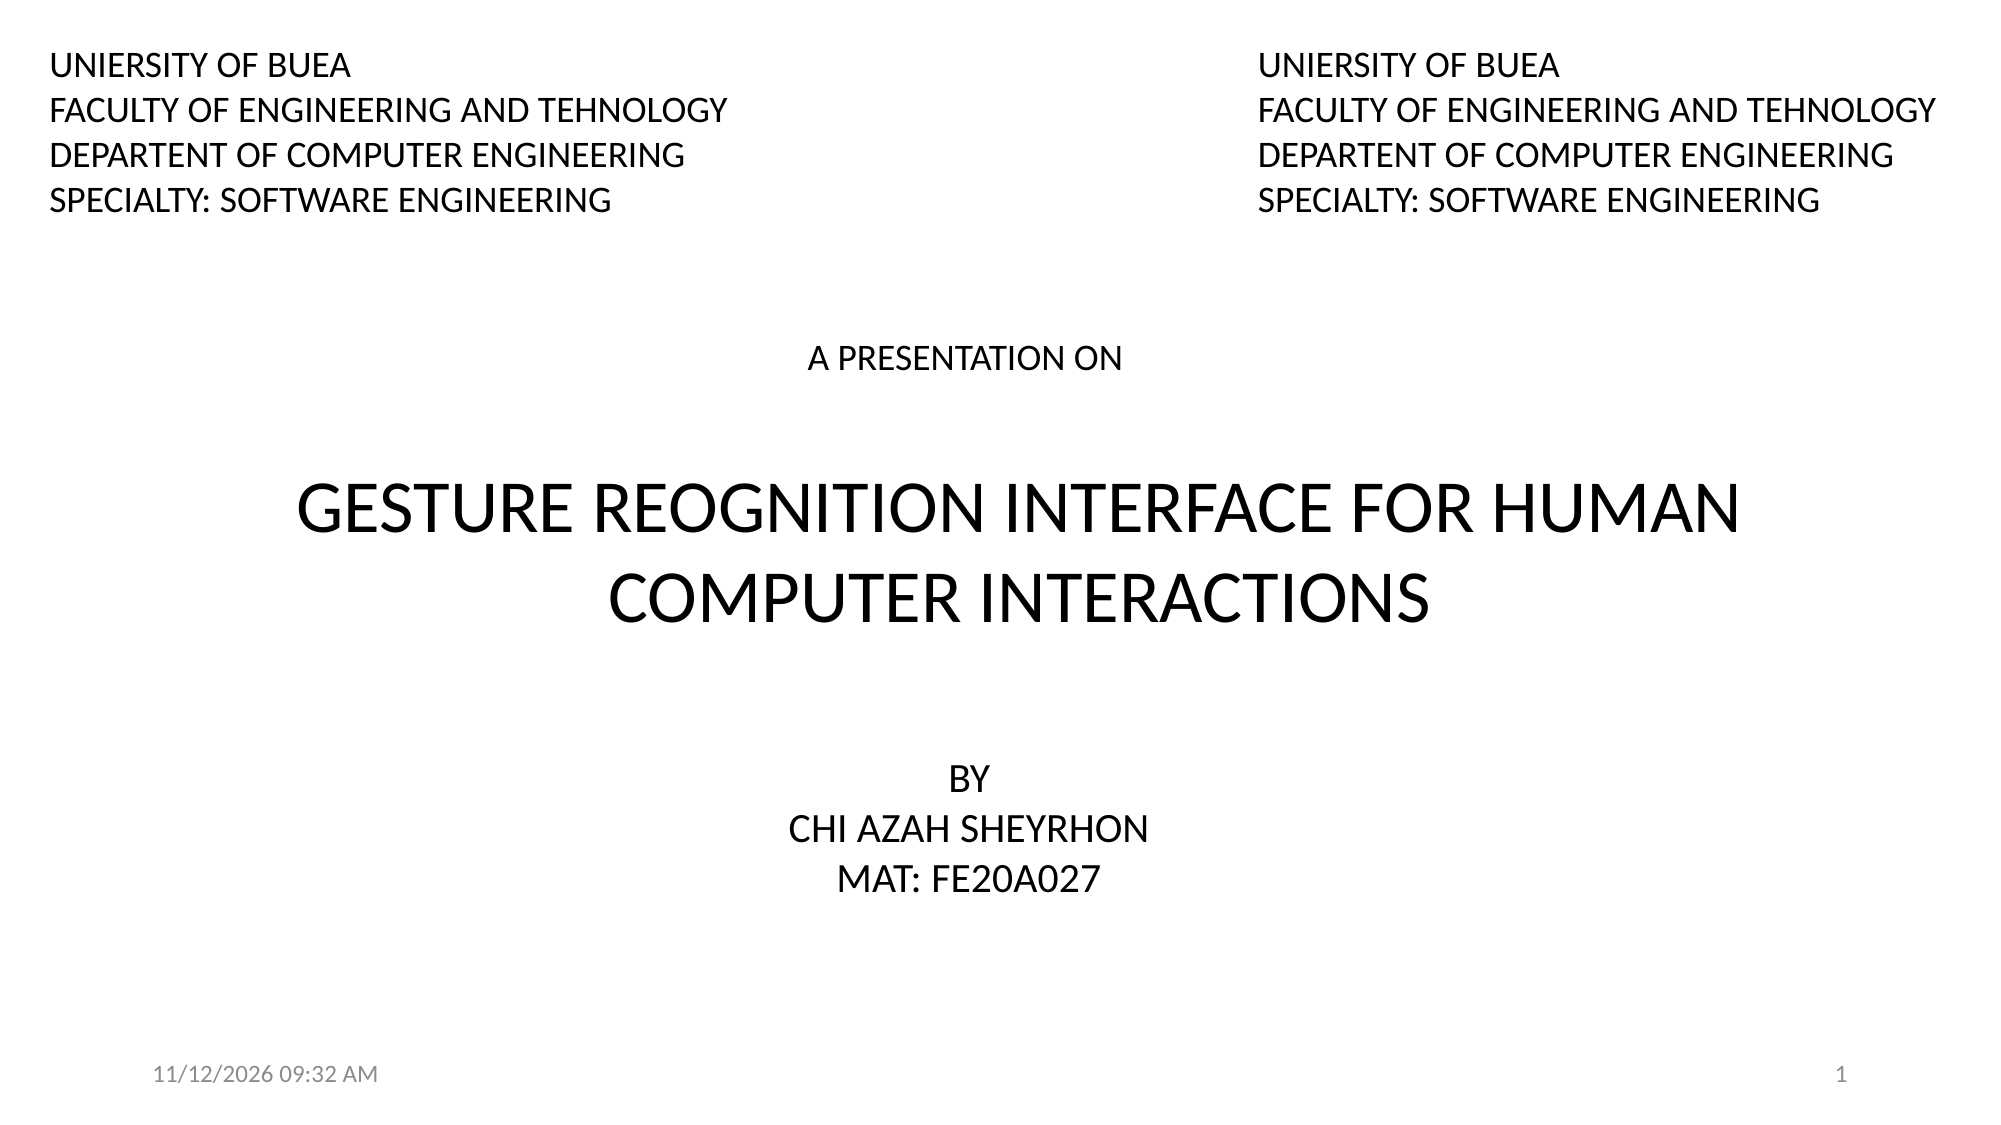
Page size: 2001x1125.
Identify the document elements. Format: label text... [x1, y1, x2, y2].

slide_number 1 [1412, 1042, 1863, 1103]
text_box UNIERSITY OF BUEA FACULTY OF ENGINEERING AND TEHNOLOGY DEPARTENT OF COMPUTER ENGINEERING SPECIALTY: SOFTWARE ENGINEERING [34, 32, 757, 227]
text_box BY CHI AZAH SHEYRHON MAT: FE20A027 [686, 743, 1252, 908]
text_box GESTURE REOGNITION INTERFACE FOR HUMAN COMPUTER INTERACTIONS [108, 449, 1932, 645]
text_box A PRESENTATION ON [753, 325, 1178, 386]
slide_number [137, 1042, 588, 1103]
text_box UNIERSITY OF BUEA FACULTY OF ENGINEERING AND TEHNOLOGY DEPARTENT OF COMPUTER ENGINEERING SPECIALTY: SOFTWARE ENGINEERING [1243, 32, 1966, 227]
